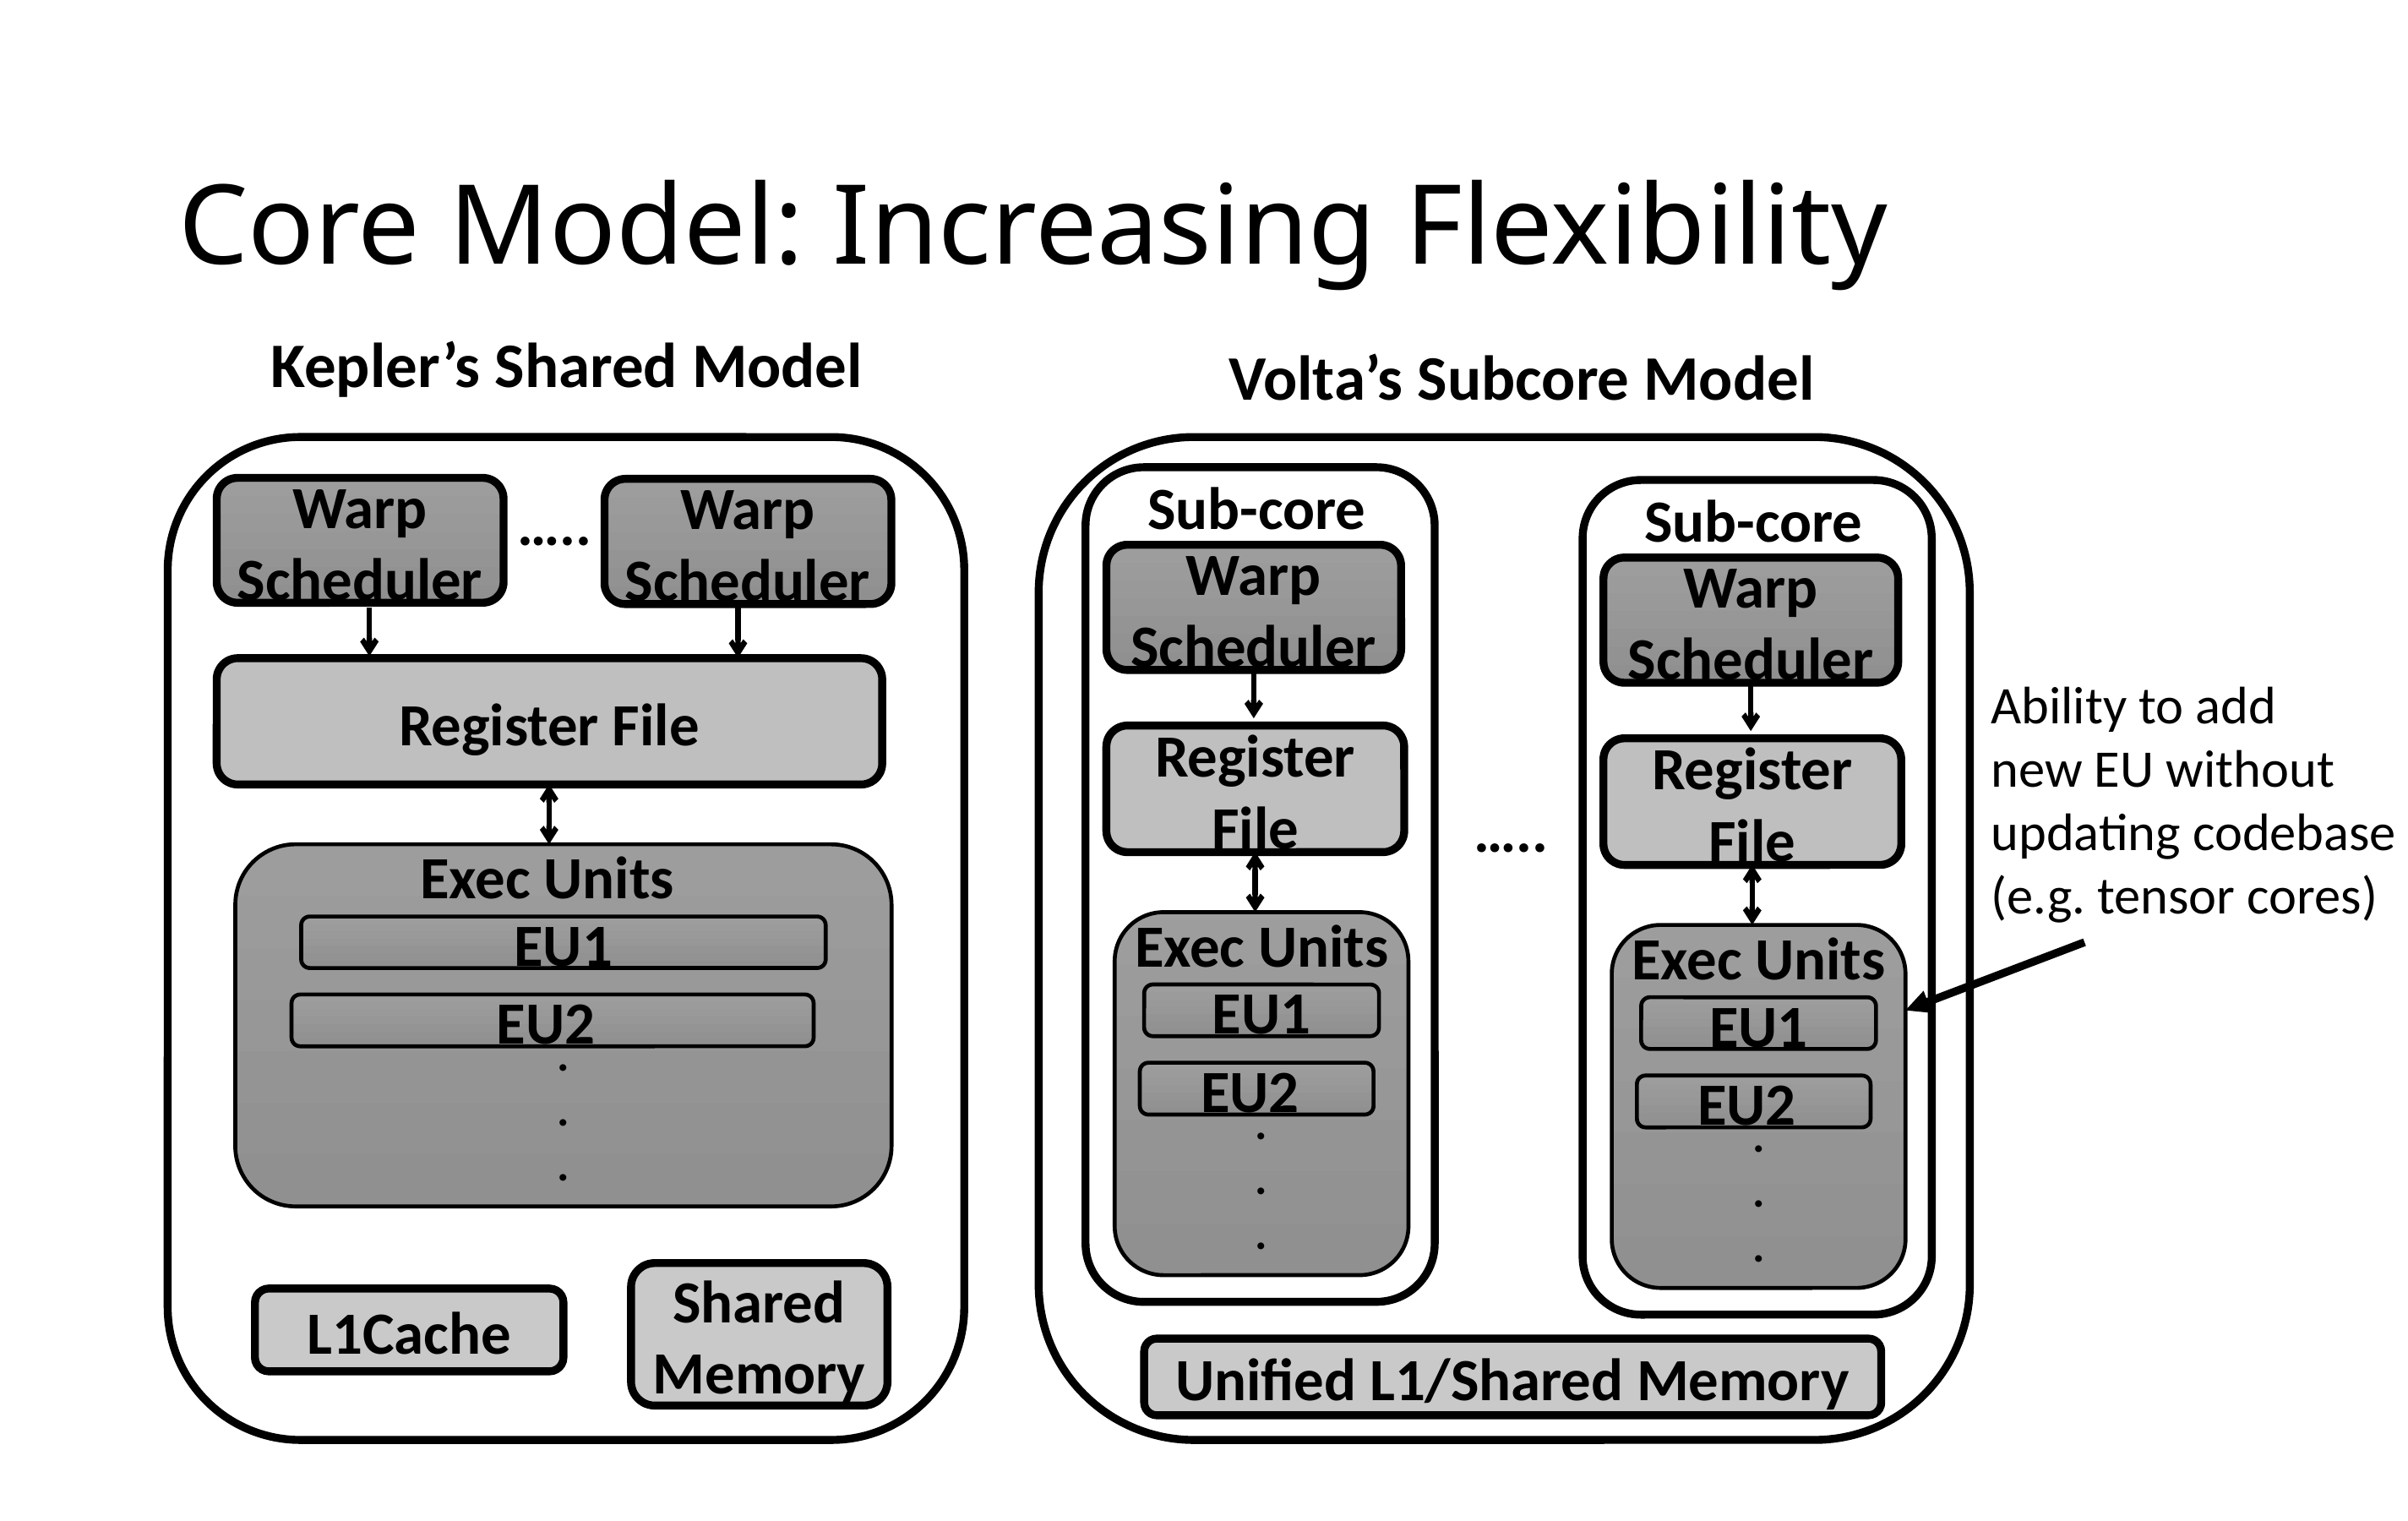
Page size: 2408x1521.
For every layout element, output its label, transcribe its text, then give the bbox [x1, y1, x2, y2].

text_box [1549, 476, 1942, 1315]
text_box ….. [1460, 785, 1549, 871]
text_box Ability to add new EU without updating codebase (e.g. tensor cores) [1978, 664, 2408, 931]
text_box [204, 436, 929, 477]
text_box Unified L1/Shared Memory [1143, 1338, 1882, 1416]
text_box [1052, 463, 1445, 1302]
text_box Kepler’s Shared Model [258, 317, 876, 406]
text_box [166, 1207, 966, 1442]
text_box [1038, 436, 1971, 1442]
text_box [95, 477, 972, 1207]
text_box L1Cache [254, 1288, 564, 1372]
text_box Shared Memory [630, 1262, 888, 1406]
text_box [1905, 941, 2085, 1011]
text_box Volta’s Subcore Model [1216, 330, 1828, 420]
title Core Model: Increasing Flexibility [165, 80, 2223, 375]
